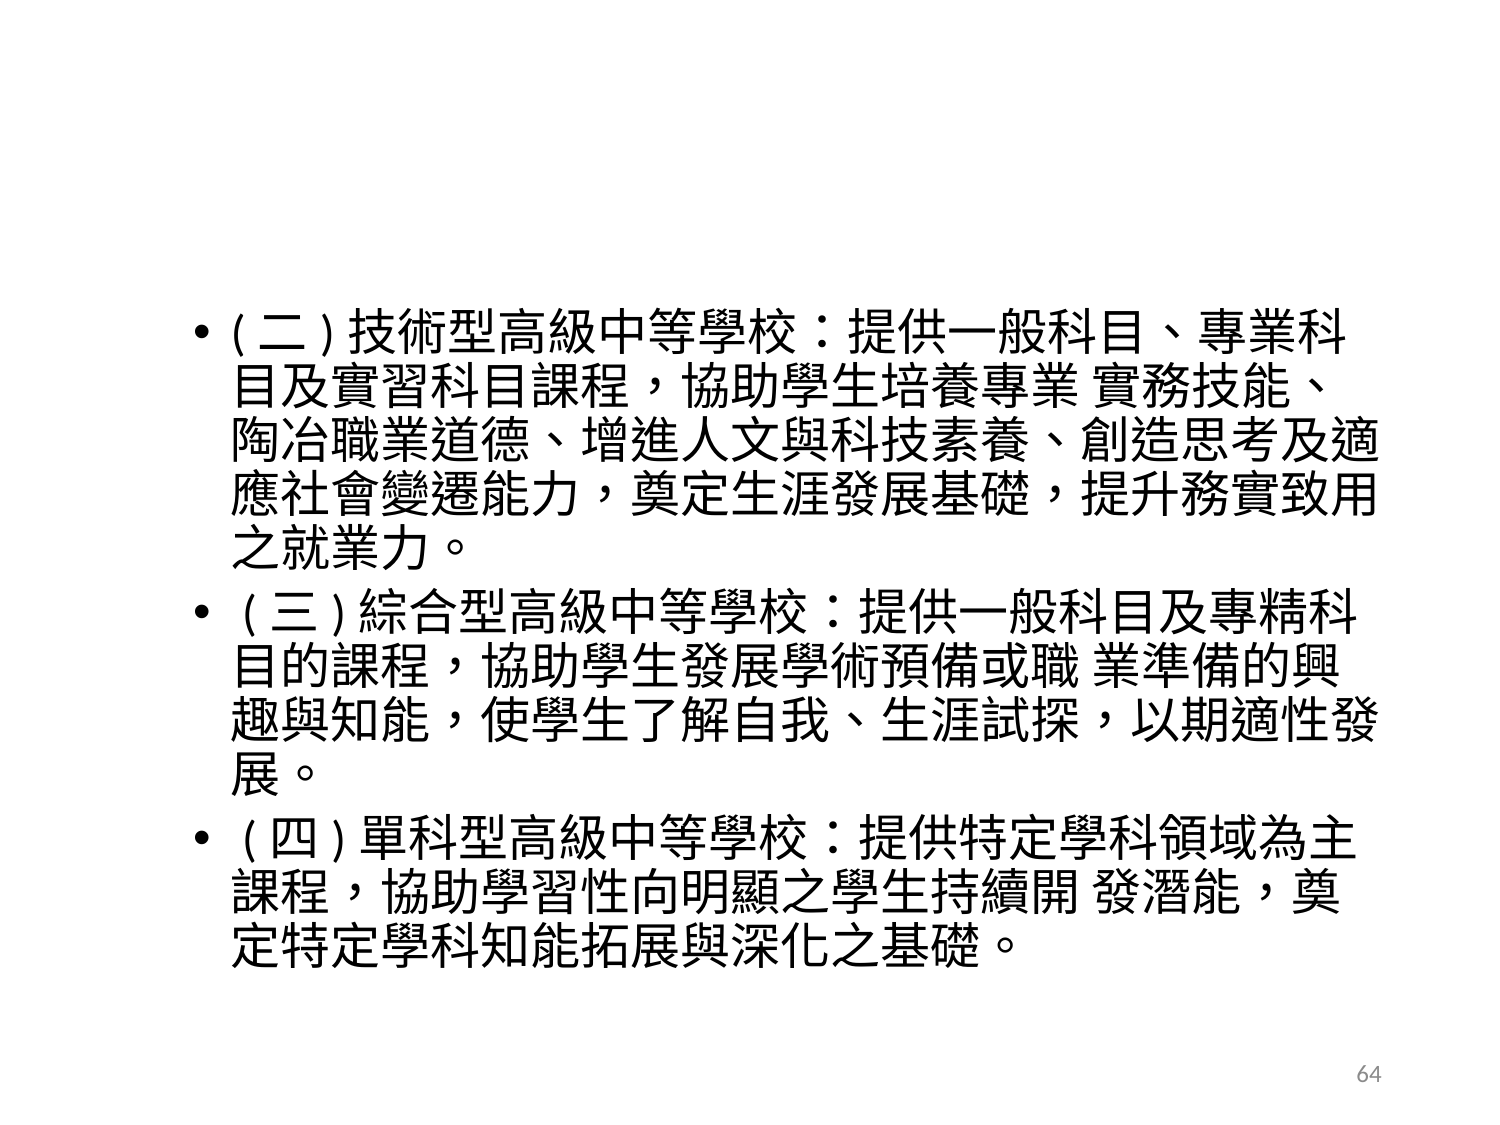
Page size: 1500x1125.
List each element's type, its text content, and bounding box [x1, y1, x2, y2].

list (二)技術型高級中等學校：提供一般科目、專業科目及實習科目課程，協助學生培養專業 實務技能、陶冶職業道德、增進人文與科技素養、創造思考及適應社會變遷能力，奠定生涯發展基礎，提升務實致用之就業力。 (三)綜合型高級中等學校：提供一般科目及專精科目的課程，協助學生發展學術預備或職 業準備的興趣與知能，使學生了解自我、生涯試探，以期適性發展。 (四)單科型高級中等學校：提供特定學科領域為主課程，協助學習性向明顯之學生持續開 發潛能，奠定特定學科知能拓展與深化之基礎。 [103, 299, 1397, 1014]
slide_number 64 [1059, 1042, 1397, 1103]
